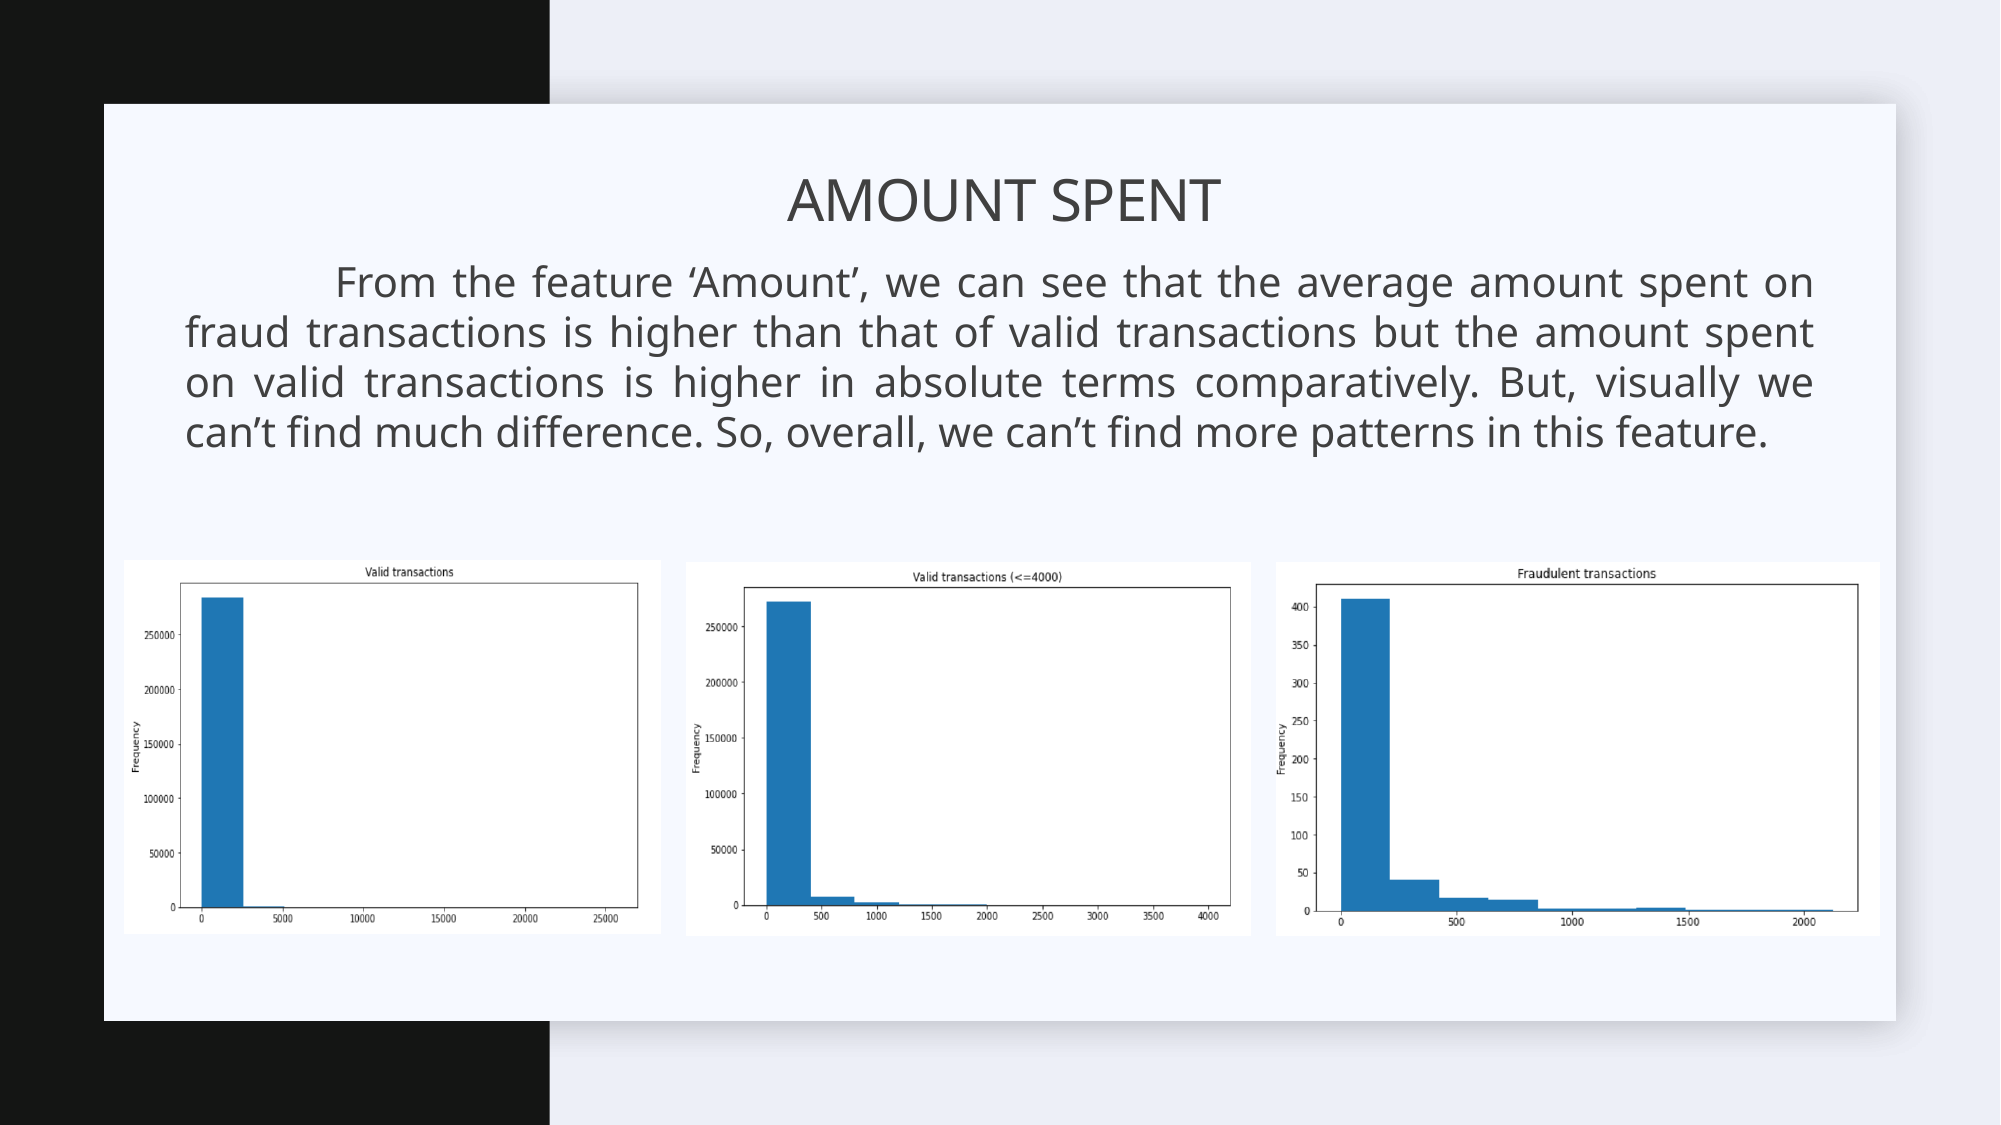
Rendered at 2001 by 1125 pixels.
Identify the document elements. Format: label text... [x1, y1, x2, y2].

title Amount Spent [180, 154, 1830, 248]
text_box From the feature ‘Amount’, we can see that the average amount spent on fraud transactions is higher than that of valid transactions but the amount spent on valid transactions is higher in absolute terms comparatively. But, visually we can’t find much difference. So, overall, we can’t find more patterns in this feature. [170, 248, 1830, 520]
picture [685, 561, 1251, 937]
picture [123, 560, 661, 935]
picture [1275, 561, 1880, 937]
